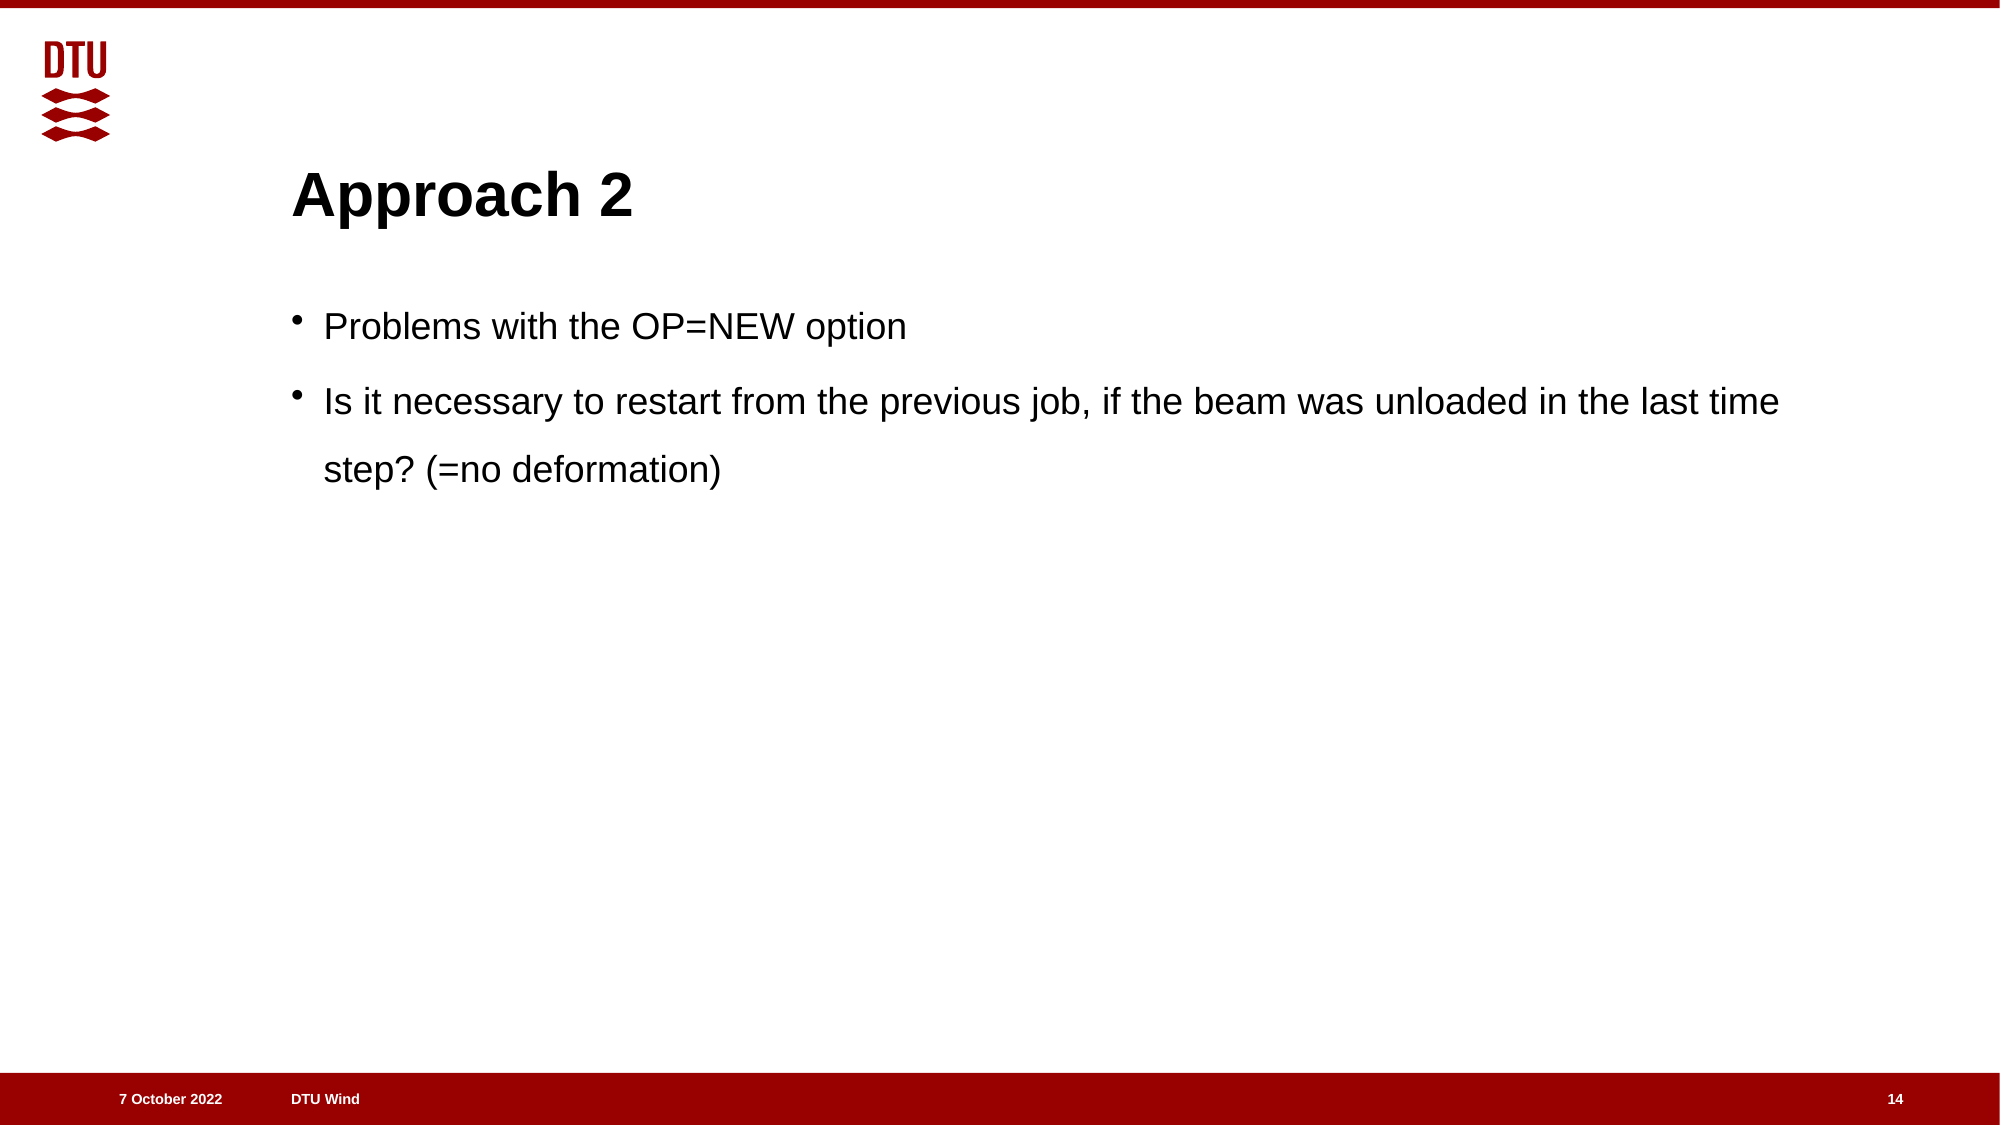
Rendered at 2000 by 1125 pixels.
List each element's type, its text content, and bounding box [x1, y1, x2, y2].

title Approach 2 [291, 69, 1819, 230]
list Problems with the OP=NEW option Is it necessary to restart from the previous job, if the beam was unloaded in the last time step? (=no deformation) [291, 279, 1819, 1026]
slide_number 14 [1887, 1073, 1959, 1125]
